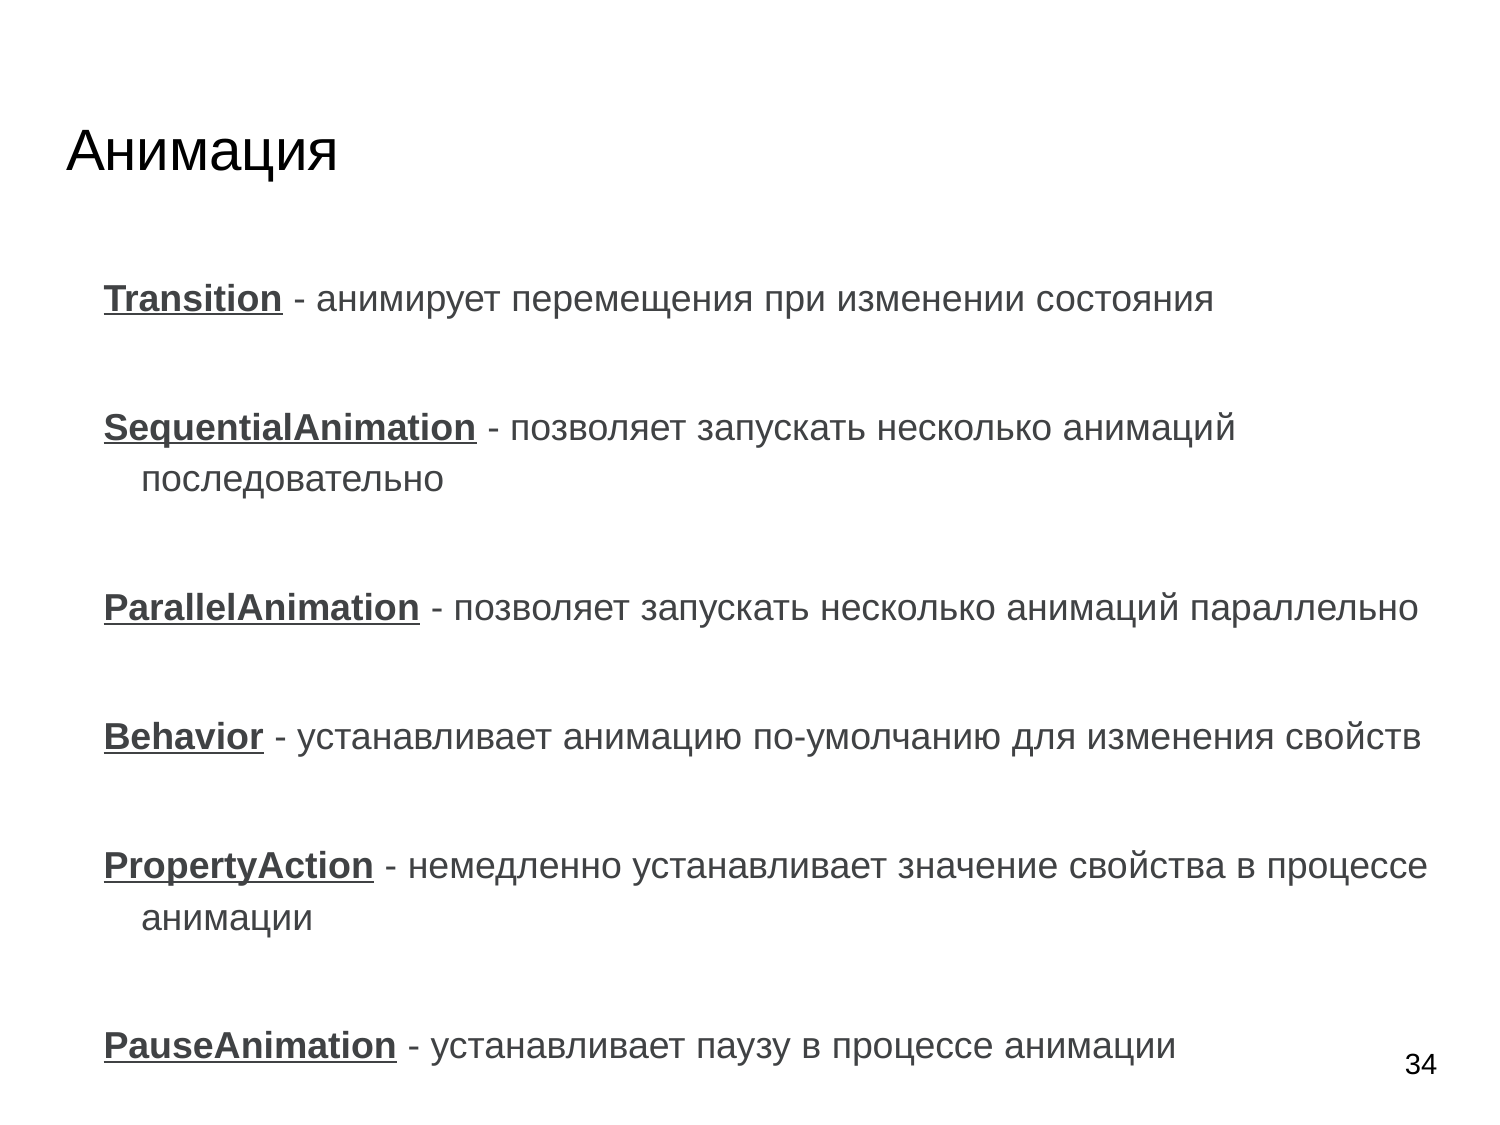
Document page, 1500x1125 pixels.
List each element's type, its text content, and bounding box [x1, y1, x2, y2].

title Анимация [51, 97, 1449, 223]
list Transition - анимирует перемещения при изменении состояния SequentialAnimation - позволяет запускать несколько анимаций последовательно ParallelAnimation - позволяет запускать несколько анимаций параллельно Behavior - устанавливает анимацию по-умолчанию для изменения свойств PropertyAction - немедленно устанавливает значение свойства в процессе анимации PauseAnimation - устанавливает паузу в процессе анимации SmoothedAnimation - позволяет плавно реагировать на изменения значения свойства SpringAnimation - позволяет реагировать на изменения значение свойства с пружинным поведением ScriptAction - исполняет скрипты в процессе анимации [51, 252, 1449, 1056]
slide_number ‹#› [1389, 1019, 1480, 1106]
